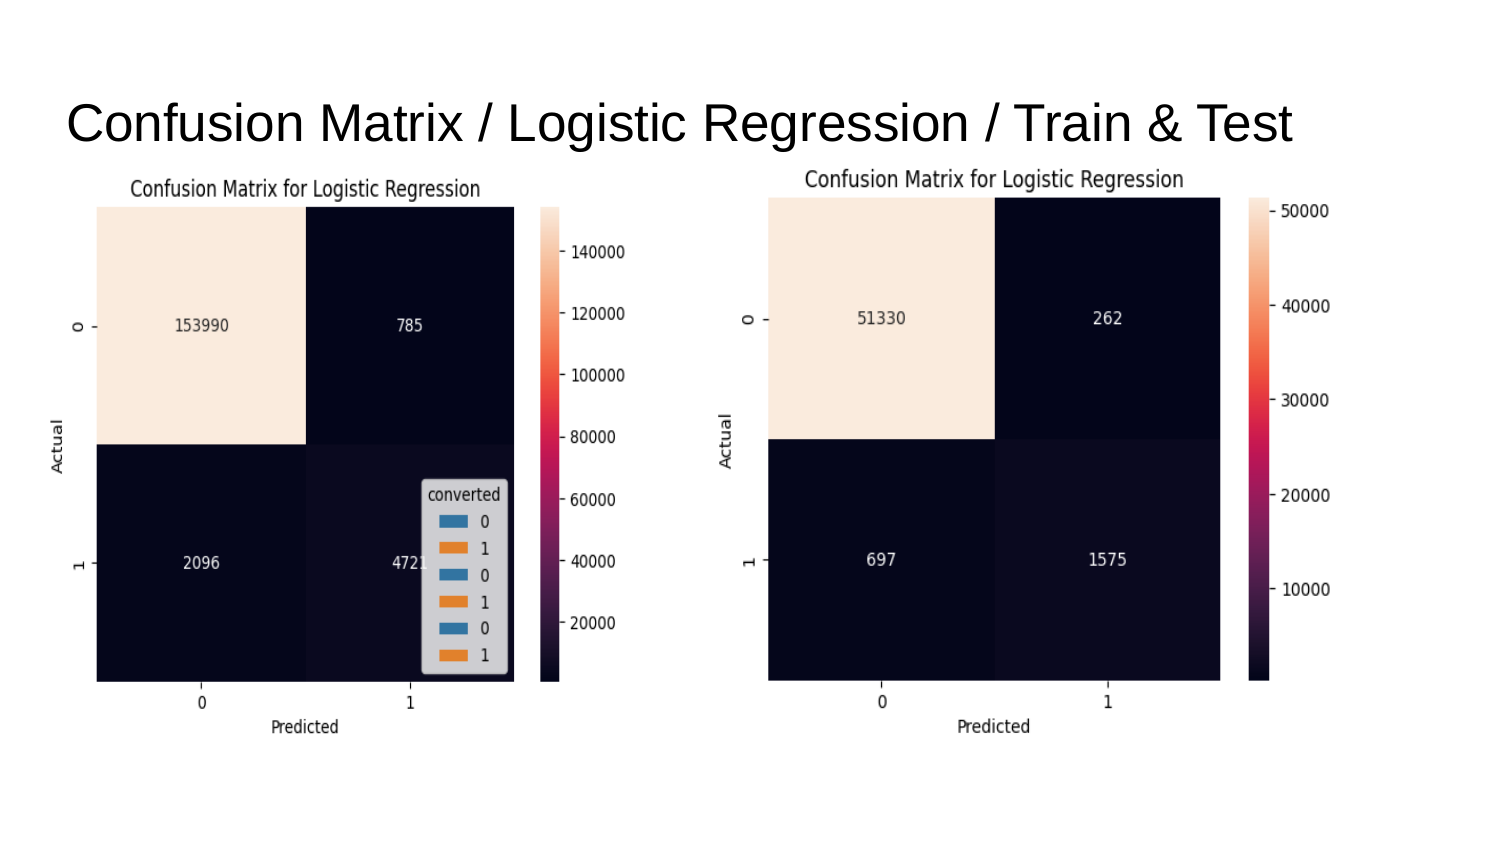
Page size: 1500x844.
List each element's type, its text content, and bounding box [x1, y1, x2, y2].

picture [41, 166, 635, 750]
picture [708, 155, 1341, 750]
title Confusion Matrix / Logistic Regression / Train & Test [51, 72, 1449, 167]
